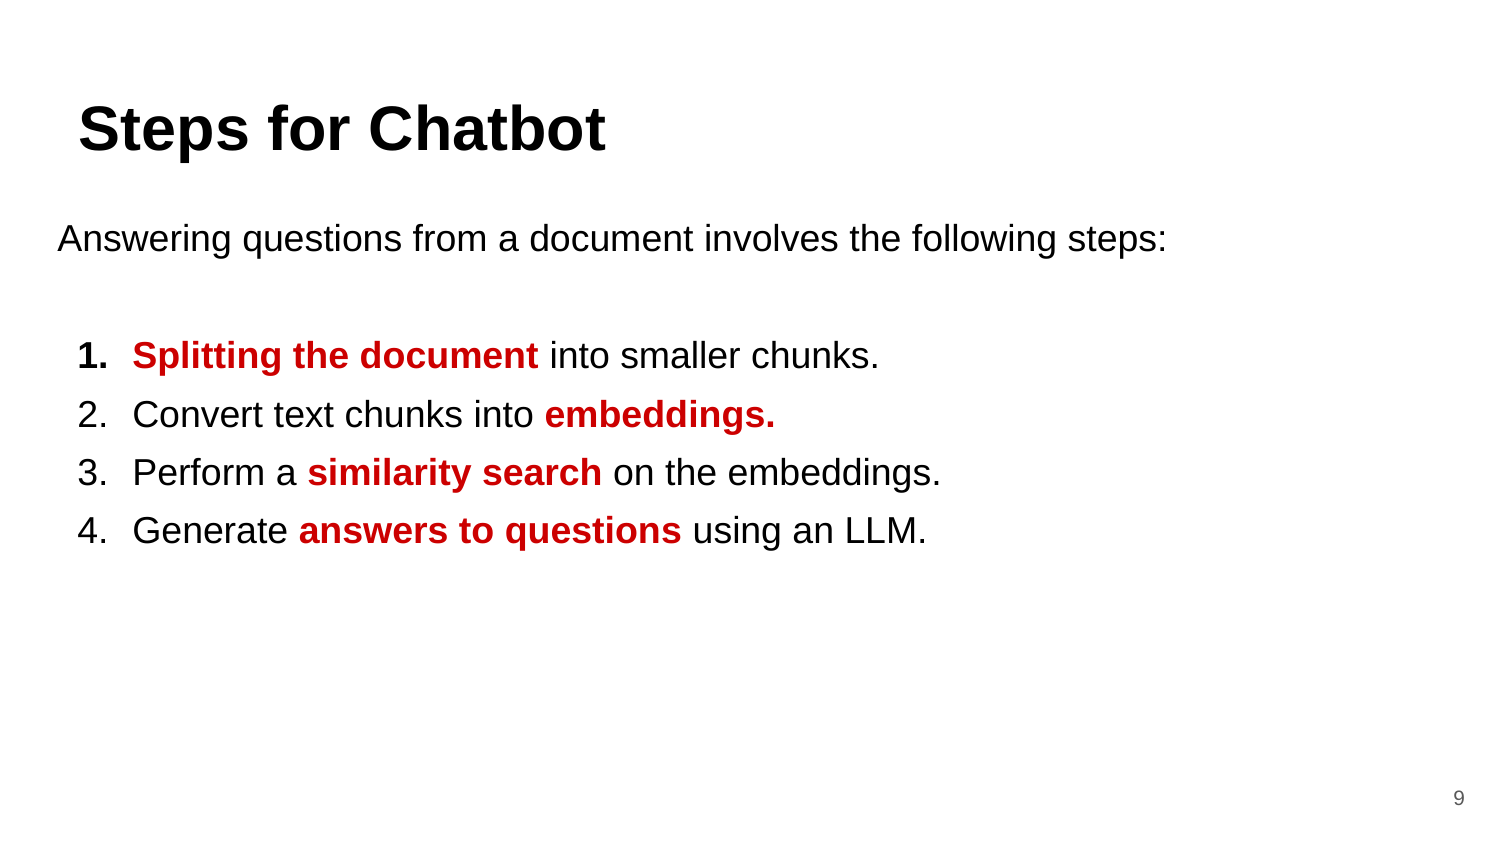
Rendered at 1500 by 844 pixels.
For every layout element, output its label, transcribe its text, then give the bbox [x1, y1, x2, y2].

list Answering questions from a document involves the following steps: Splitting the document into smaller chunks. Convert text chunks into embeddings. Perform a similarity search on the embeddings. Generate answers to questions using an LLM. [42, 185, 1462, 830]
slide_number ‹#› [1389, 764, 1480, 830]
title Steps for Chatbot [63, 72, 1462, 167]
